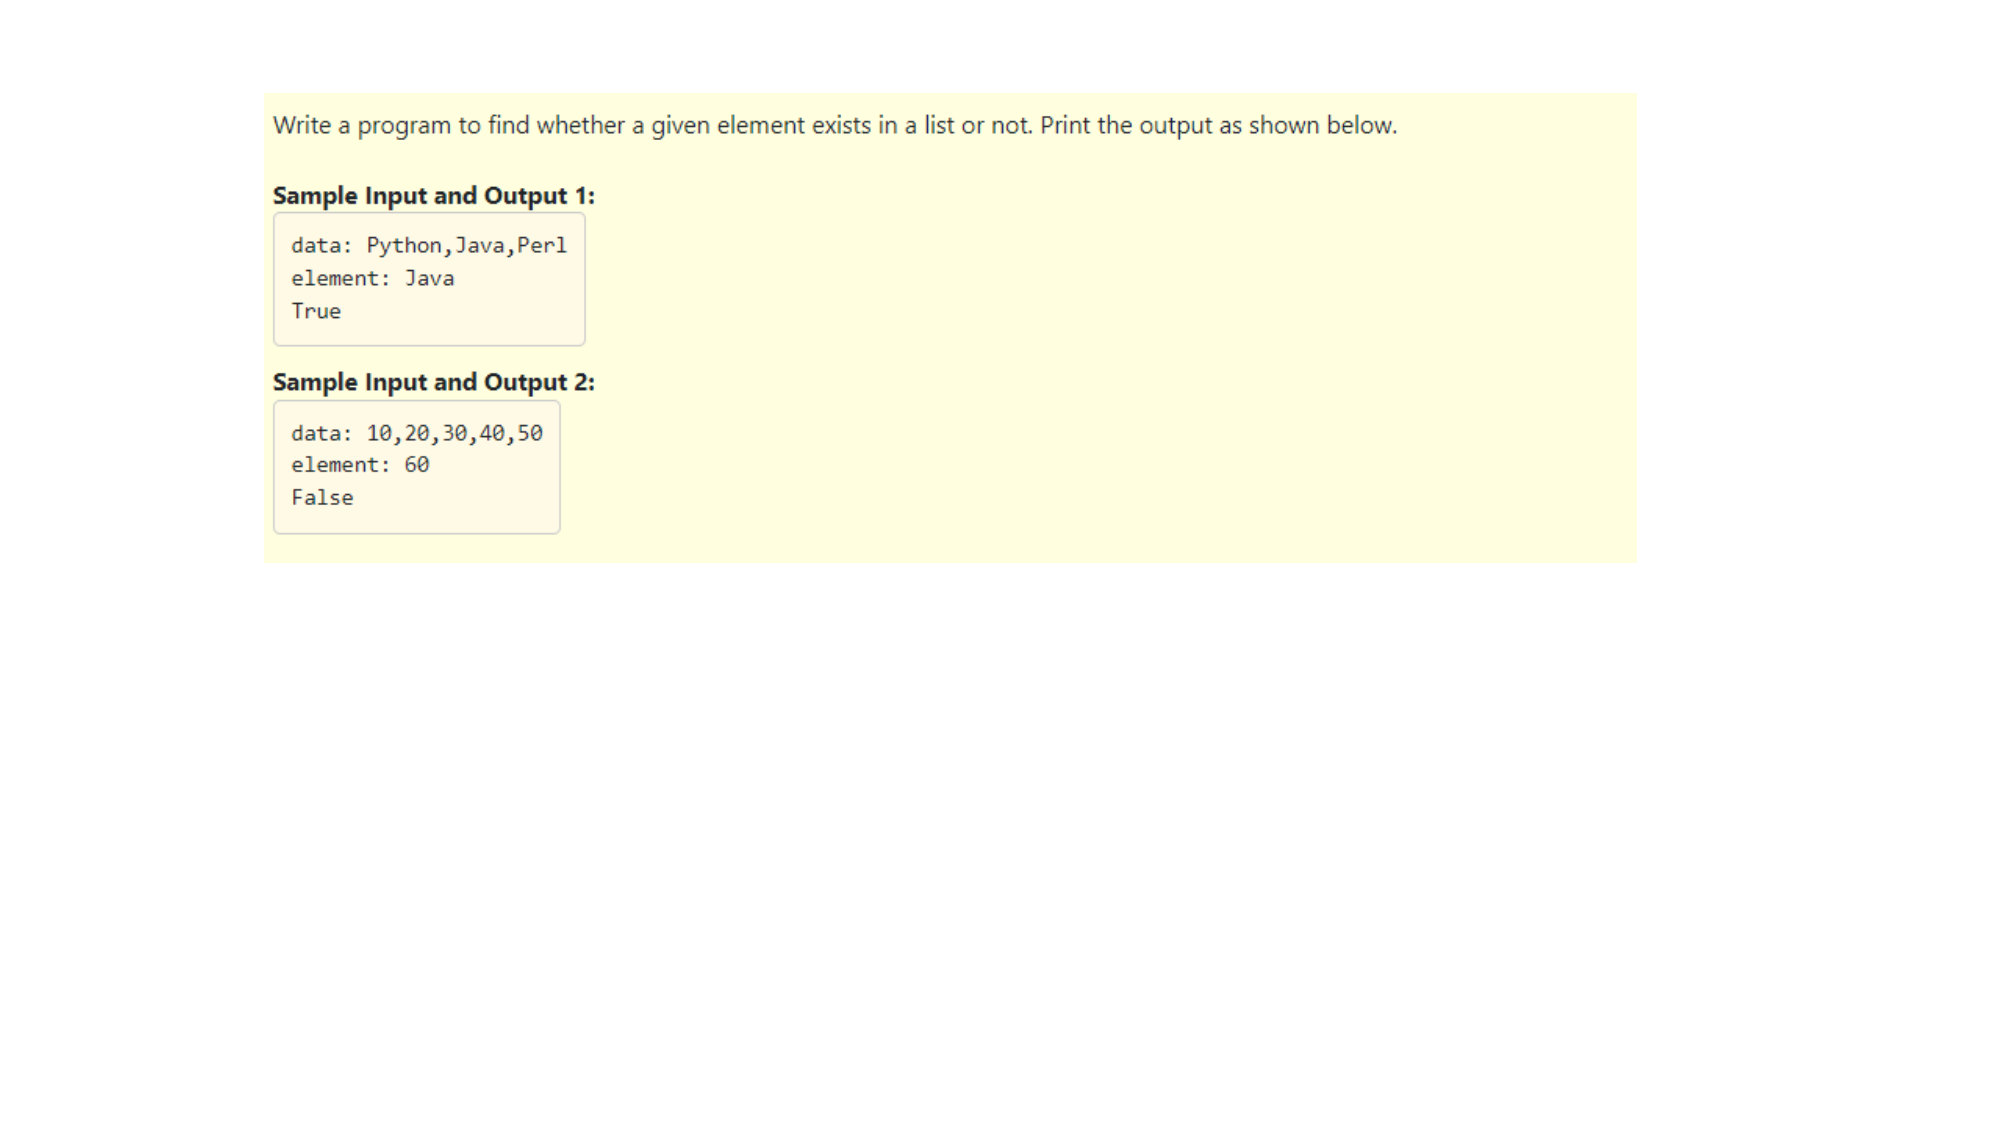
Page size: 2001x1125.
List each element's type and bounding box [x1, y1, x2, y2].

list [264, 93, 1637, 563]
